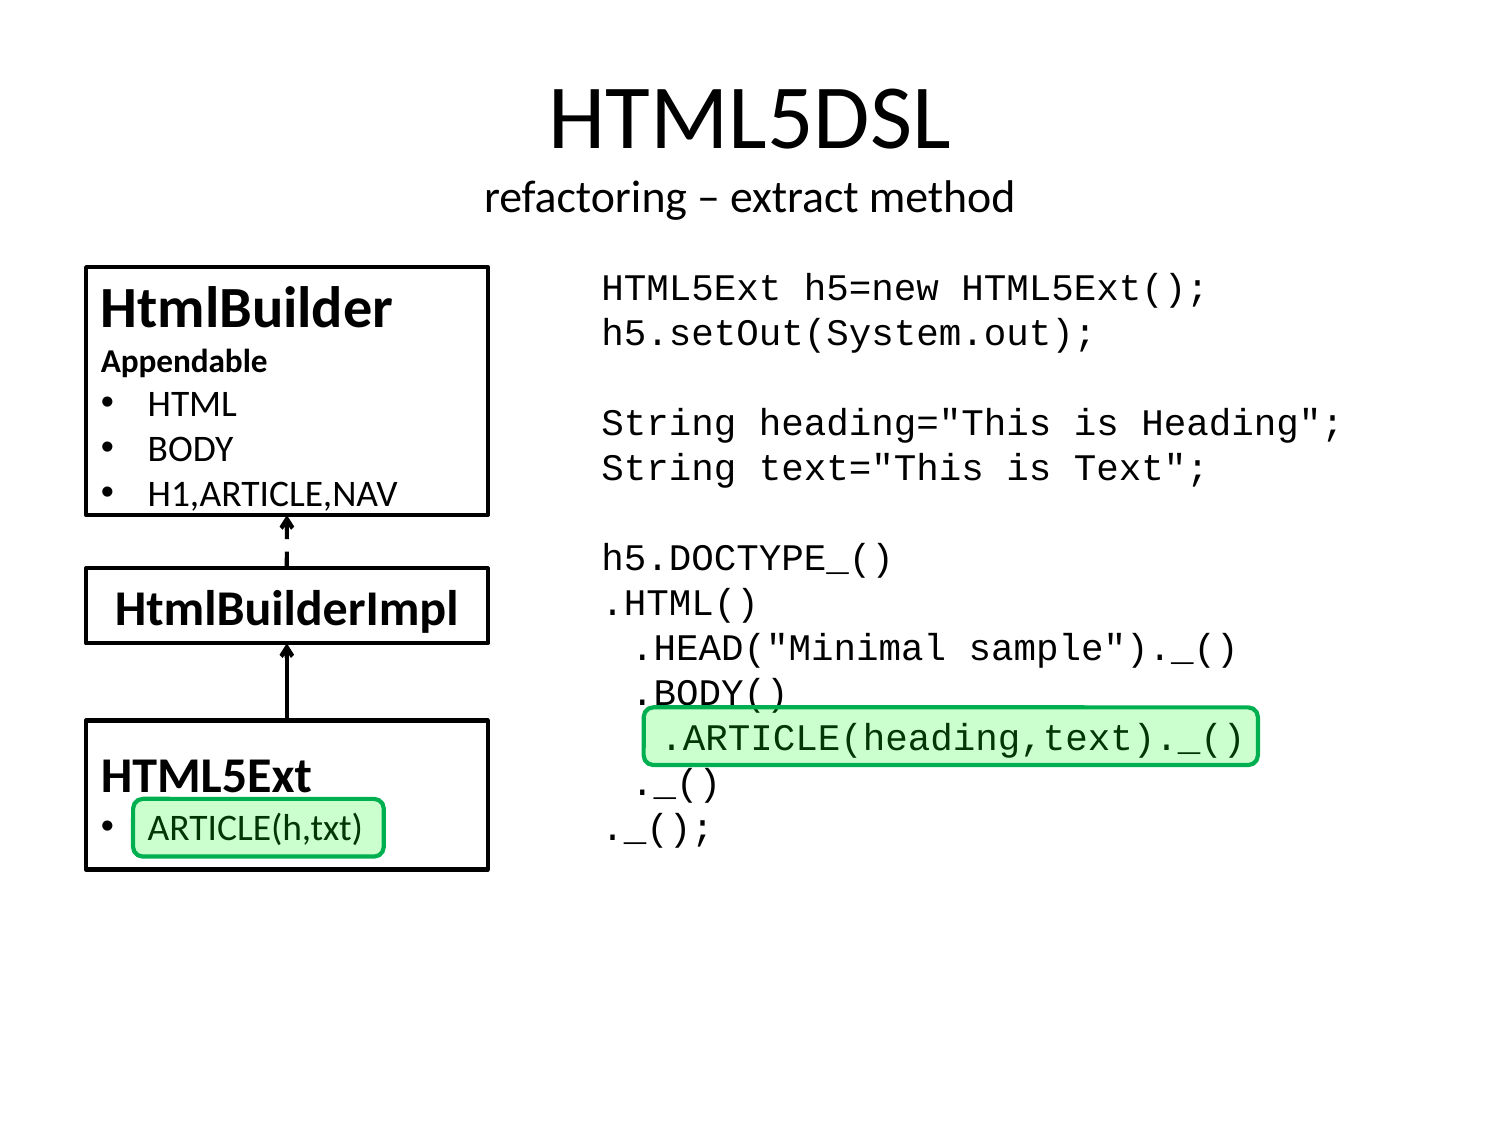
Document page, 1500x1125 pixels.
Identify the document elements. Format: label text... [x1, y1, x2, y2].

text_box [641, 705, 1261, 768]
text_box HtmlBuilder Appendable HTML BODY H1,ARTICLE,NAV [84, 265, 490, 517]
title HTML5DSL refactoring – extract method [75, 45, 1425, 233]
text_box HTML5Ext ARTICLE(h,txt) [84, 718, 490, 872]
text_box [130, 796, 386, 859]
text_box HtmlBuilderImpl [84, 566, 490, 645]
text_box HTML5Ext h5=new HTML5Ext(); h5.setOut(System.out); String heading="This is Heading"; String text="This is Text"; h5.DOCTYPE_() .HTML() .HEAD("Minimal sample")._() .BODY() .ARTICLE(heading,text)._() ._() ._(); [586, 255, 1359, 856]
